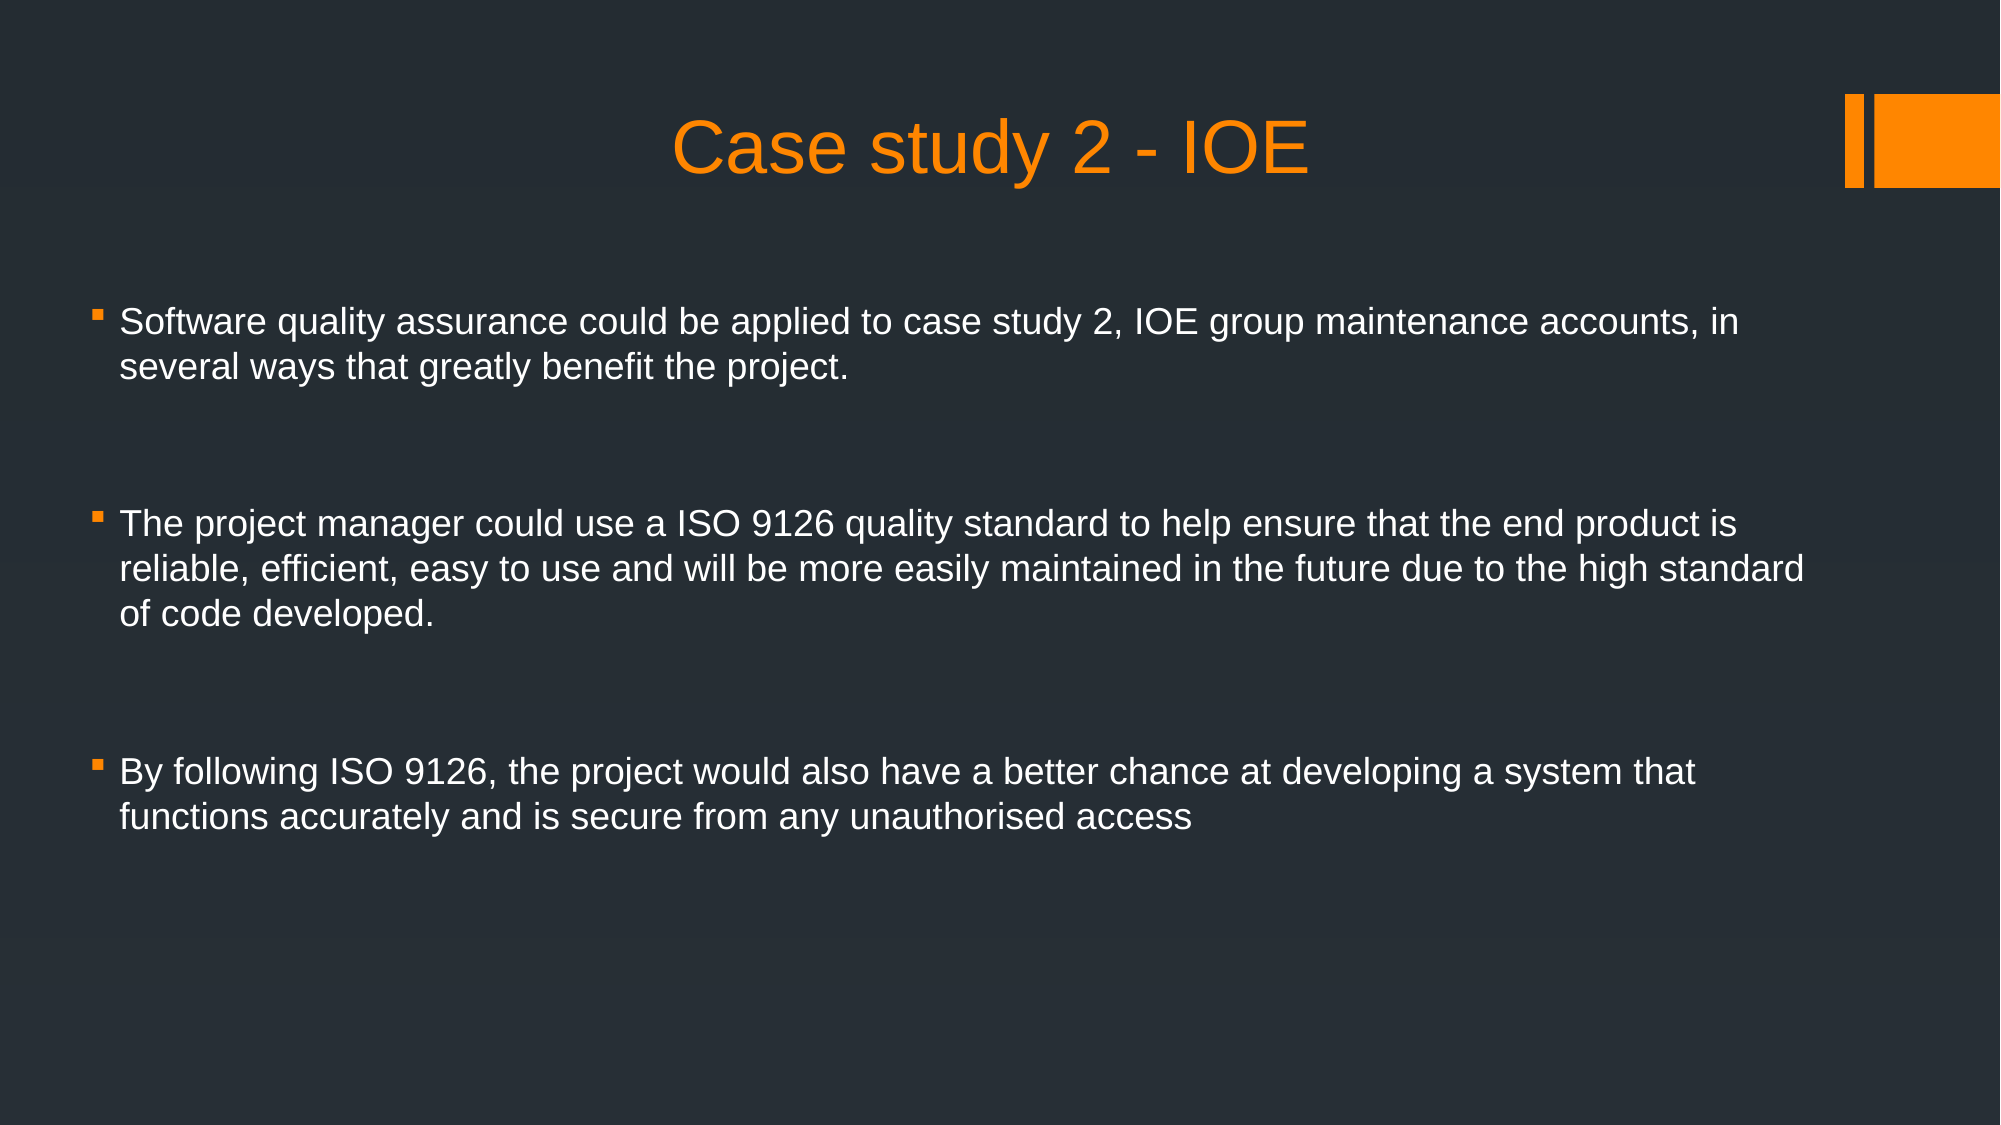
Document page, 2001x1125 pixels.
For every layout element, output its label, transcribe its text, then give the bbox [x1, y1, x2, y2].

title Case study 2 - IOE [202, 90, 1803, 197]
list Software quality assurance could be applied to case study 2, IOE group maintenance accounts, in several ways that greatly benefit the project. The project manager could use a ISO 9126 quality standard to help ensure that the end product is reliable, efficient, easy to use and will be more easily maintained in the future due to the high standard of code developed. By following ISO 9126, the project would also have a better chance at developing a system that functions accurately and is secure from any unauthorised access [66, 231, 1839, 1035]
